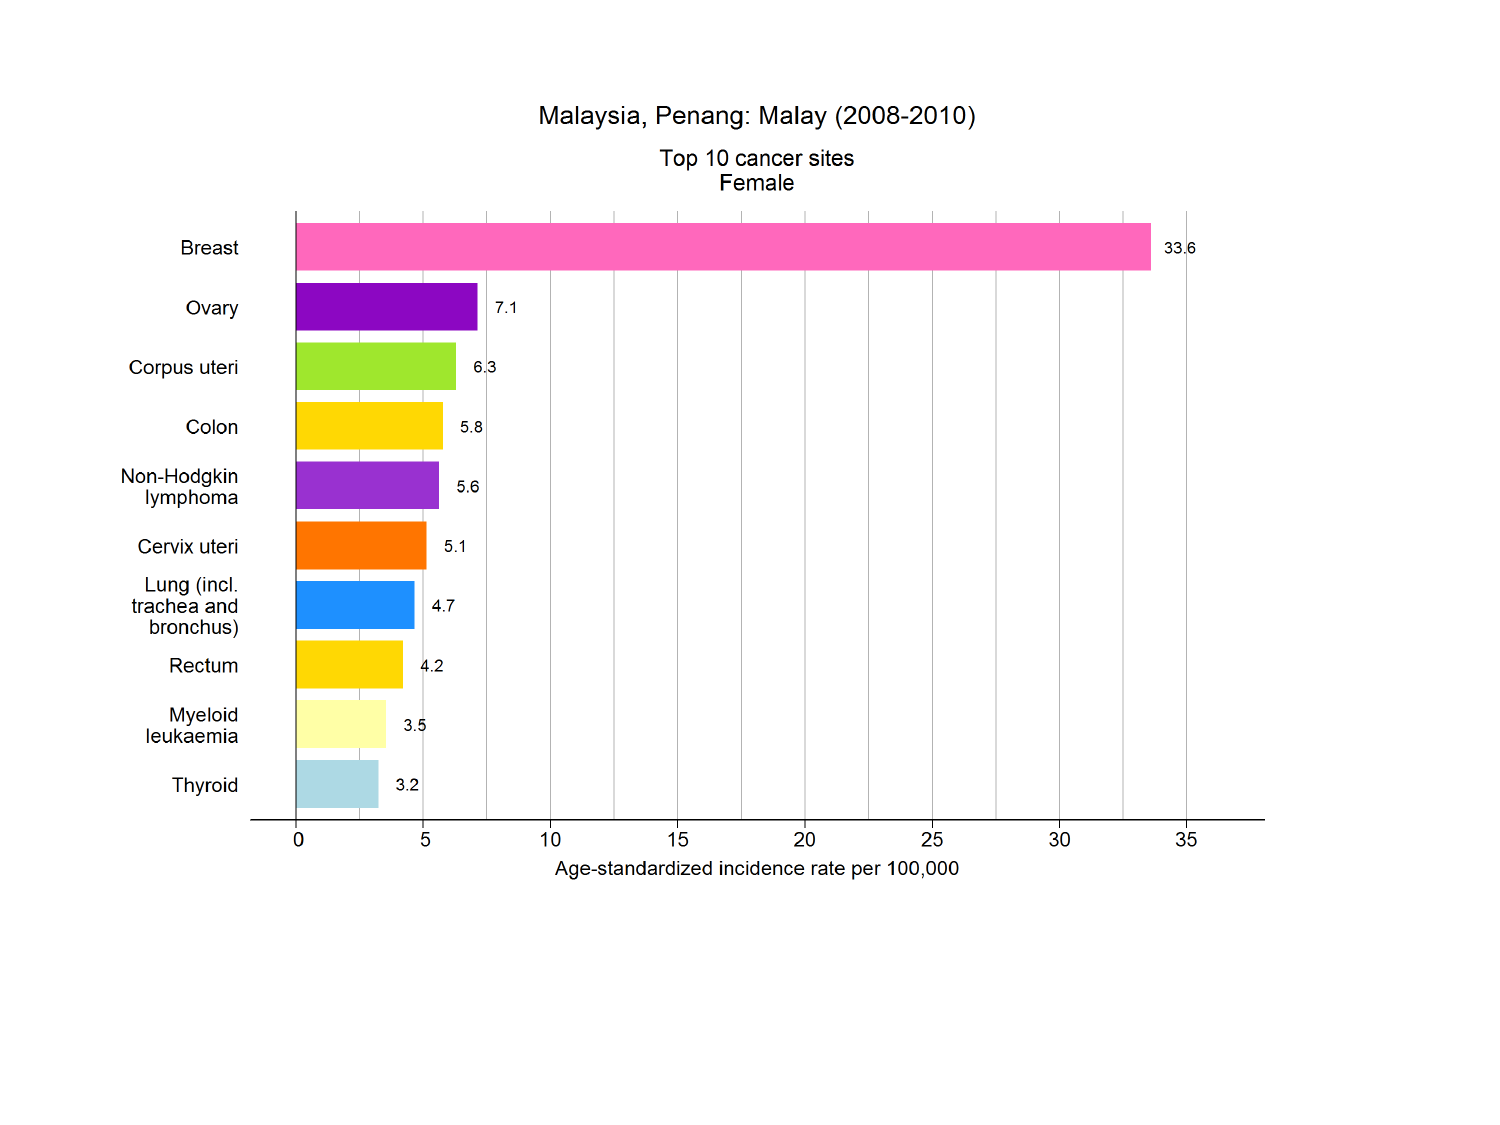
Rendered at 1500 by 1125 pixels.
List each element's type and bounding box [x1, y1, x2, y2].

list [91, 67, 1293, 917]
